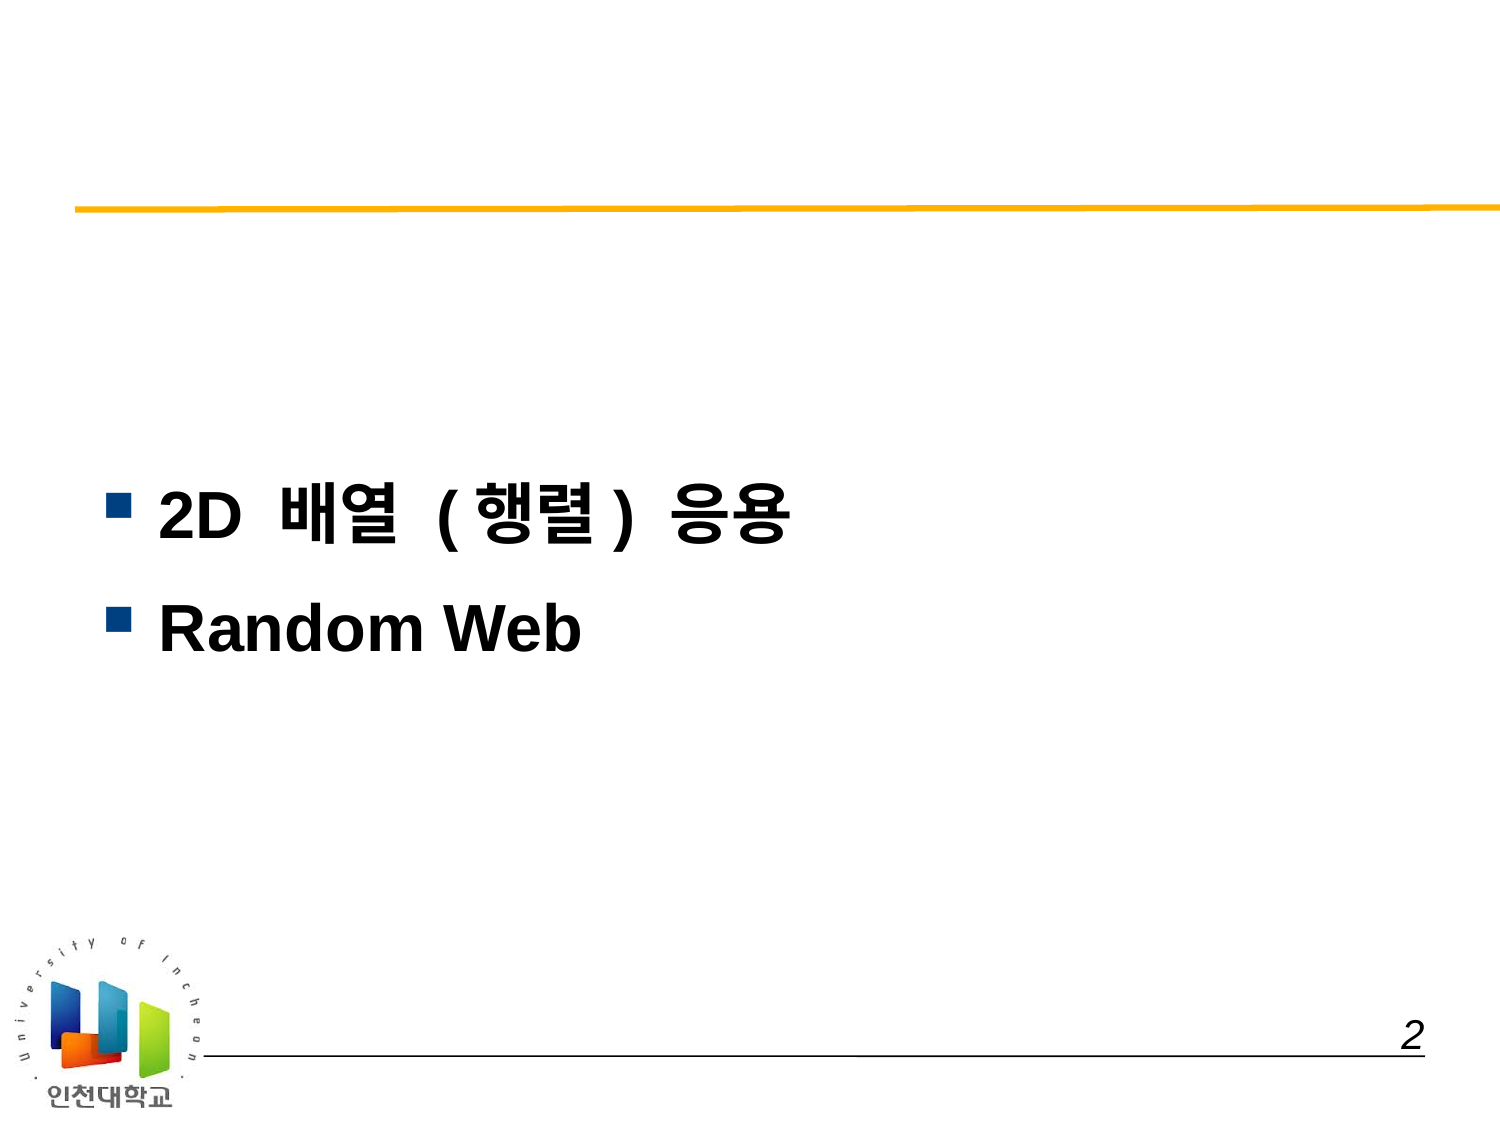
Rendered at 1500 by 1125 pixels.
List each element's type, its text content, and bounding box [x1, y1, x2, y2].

picture [14, 937, 200, 1108]
list 2D 배열 (행렬) 응용 Random Web [87, 237, 1457, 919]
slide_number 2 [1112, 999, 1440, 1057]
